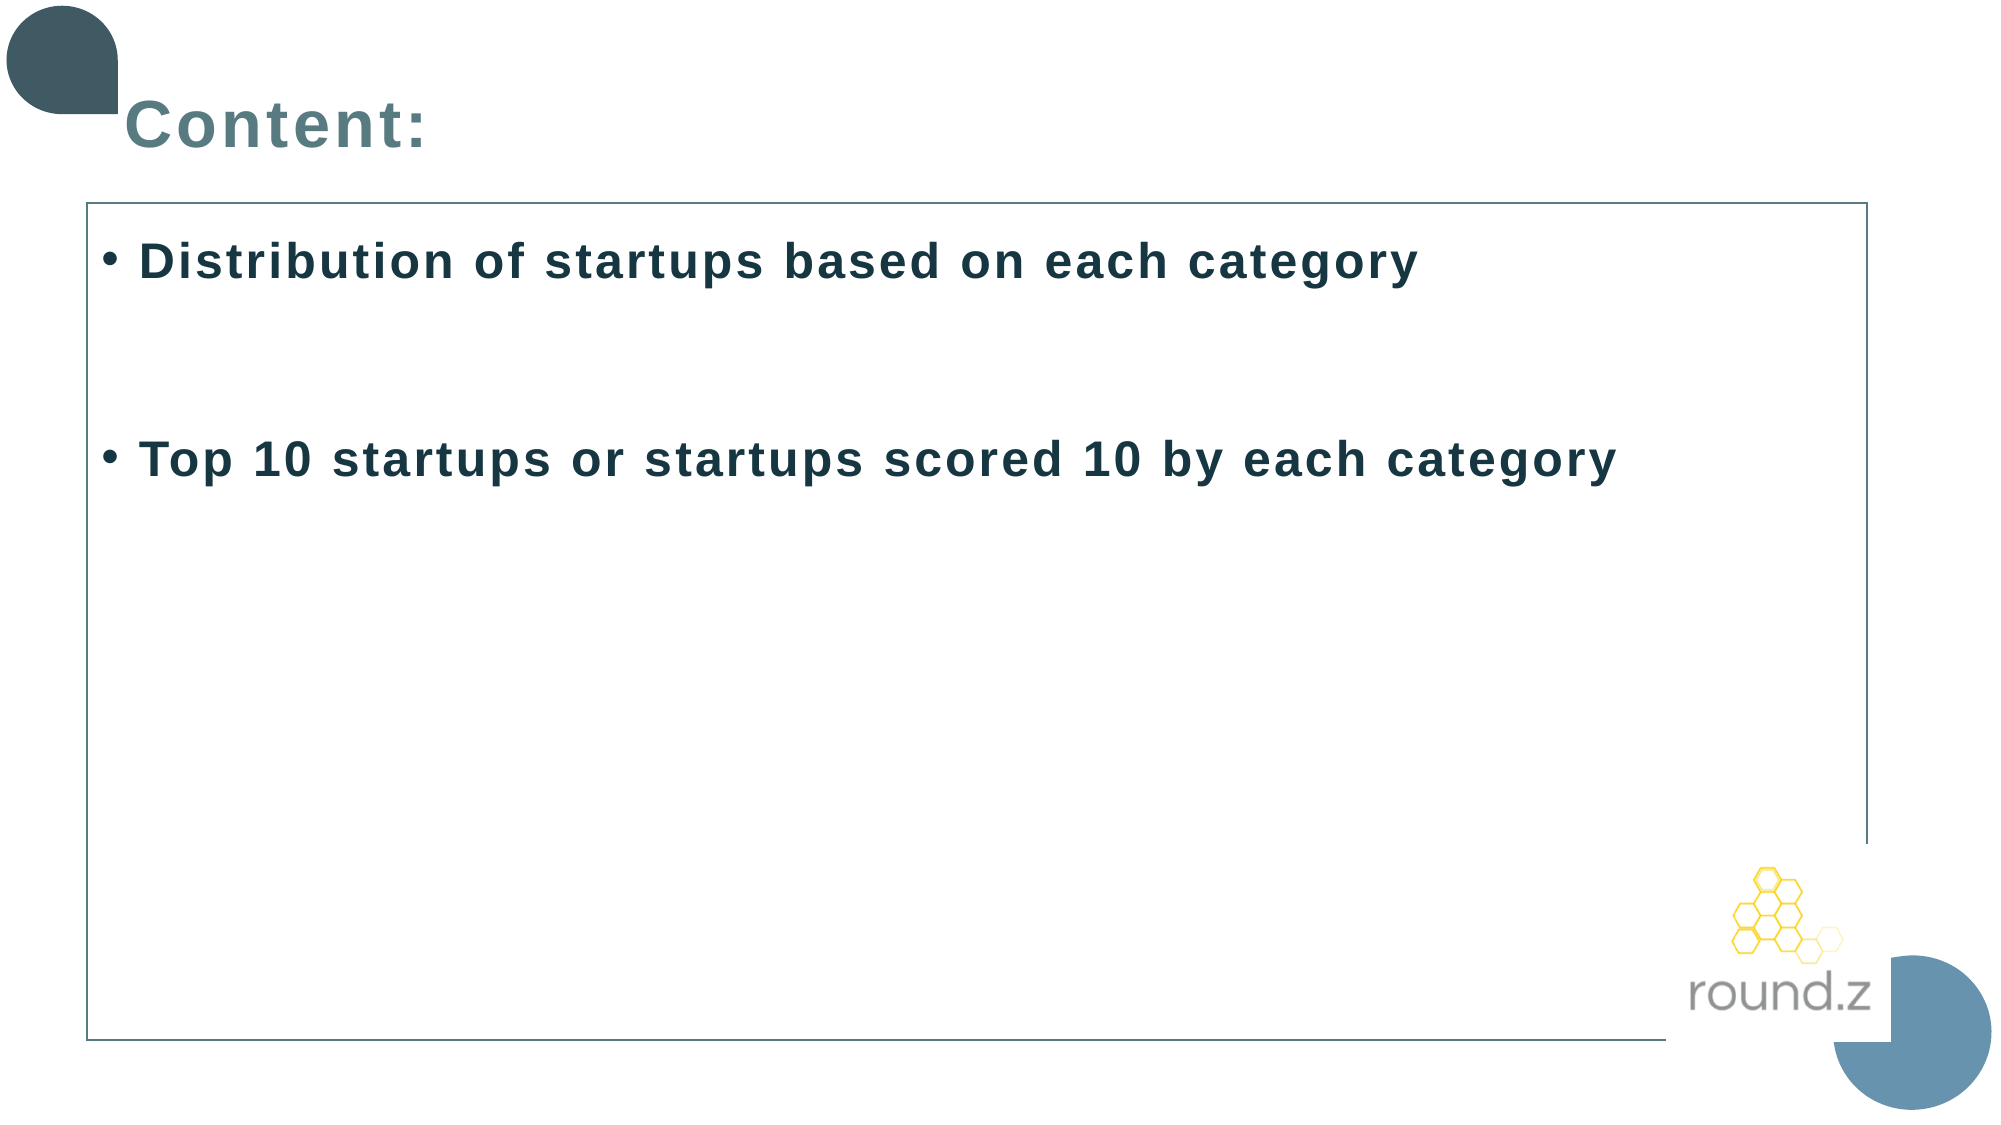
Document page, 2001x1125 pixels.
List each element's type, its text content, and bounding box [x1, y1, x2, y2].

picture [1665, 844, 1891, 1042]
list Distribution of startups based on each category Top 10 startups or startups scored 10 by each category [86, 202, 1868, 1041]
title Content: [109, 72, 1891, 190]
